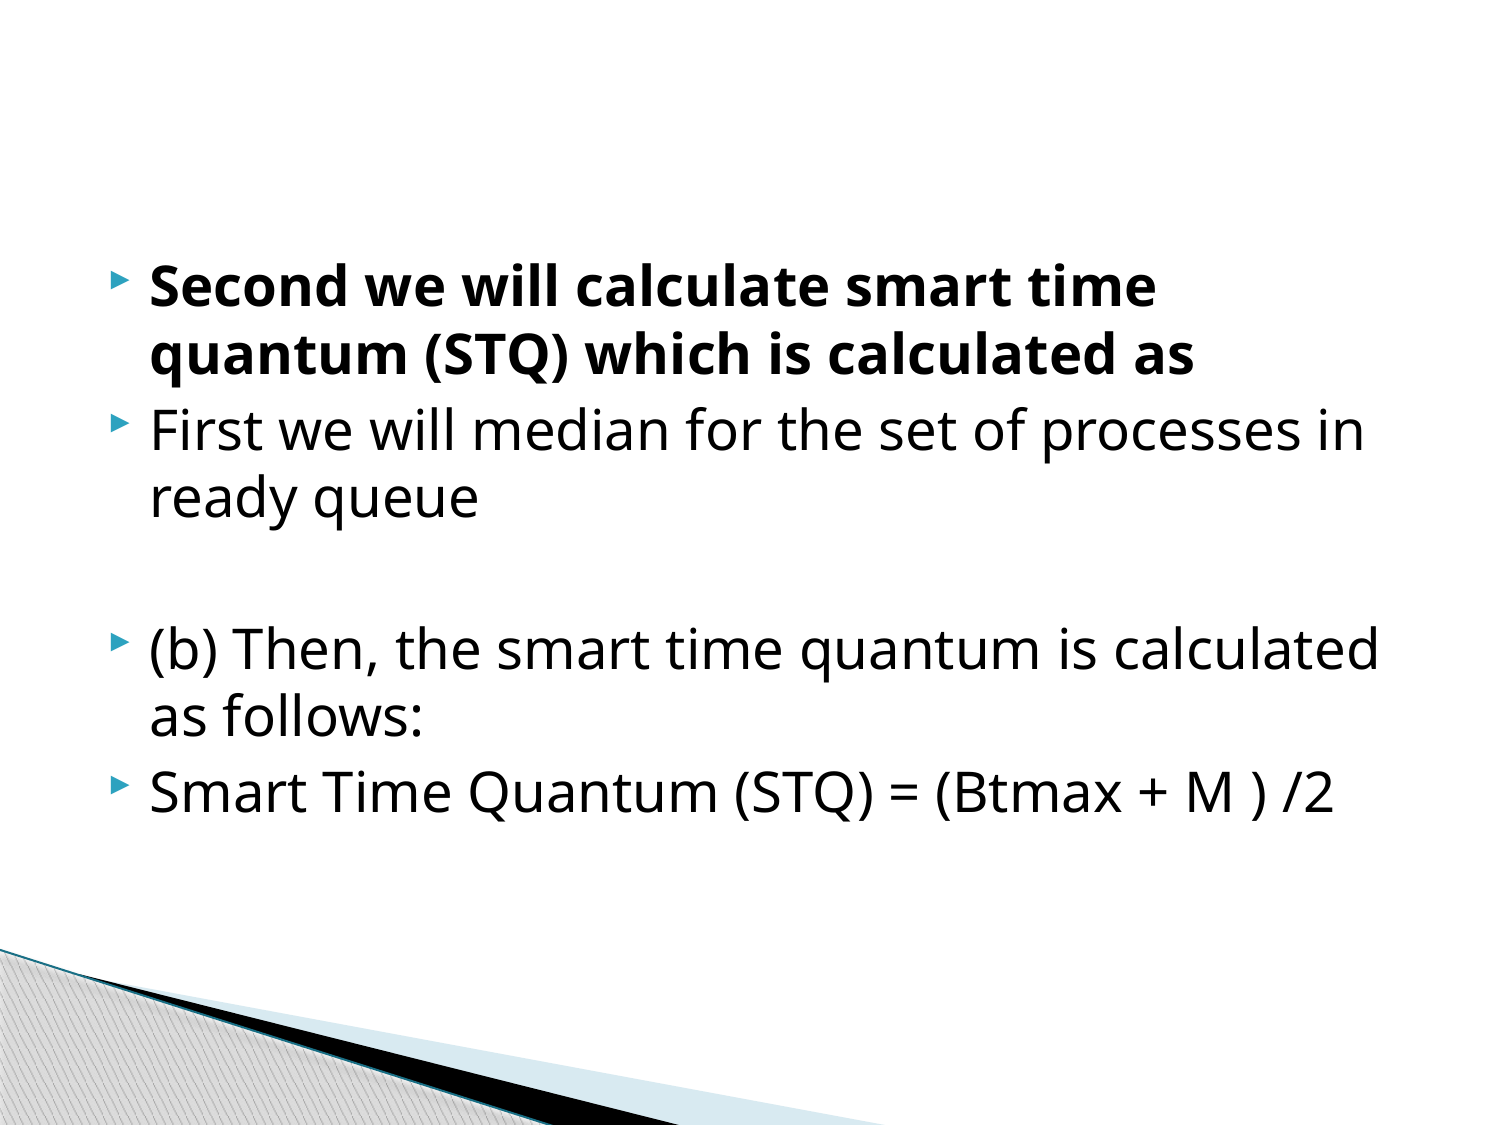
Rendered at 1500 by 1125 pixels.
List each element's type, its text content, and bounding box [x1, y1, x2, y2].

list Second we will calculate smart time quantum (STQ) which is calculated as First we will median for the set of processes in ready queue (b) Then, the smart time quantum is calculated as follows: Smart Time Quantum (STQ) = (Btmax + M ) /2 [75, 243, 1425, 986]
